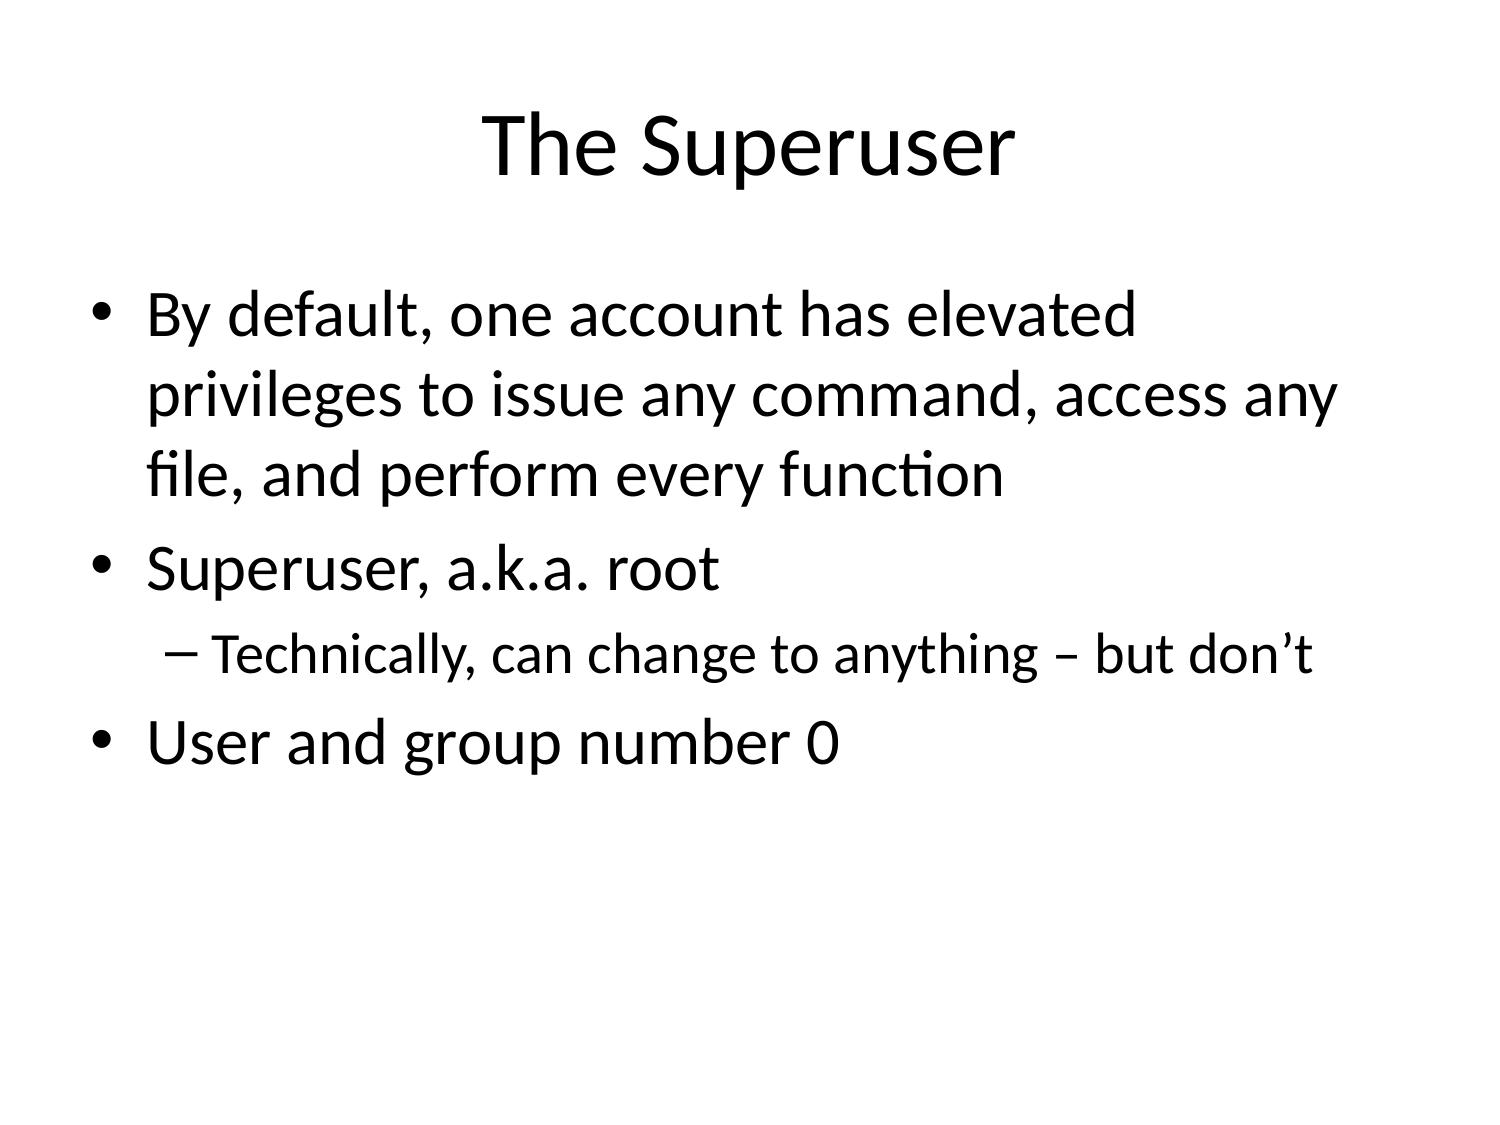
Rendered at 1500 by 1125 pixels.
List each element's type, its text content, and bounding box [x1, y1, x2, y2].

title The Superuser [75, 45, 1425, 233]
list By default, one account has elevated privileges to issue any command, access any file, and perform every function Superuser, a.k.a. root Technically, can change to anything – but don’t User and group number 0 [75, 262, 1425, 1005]
